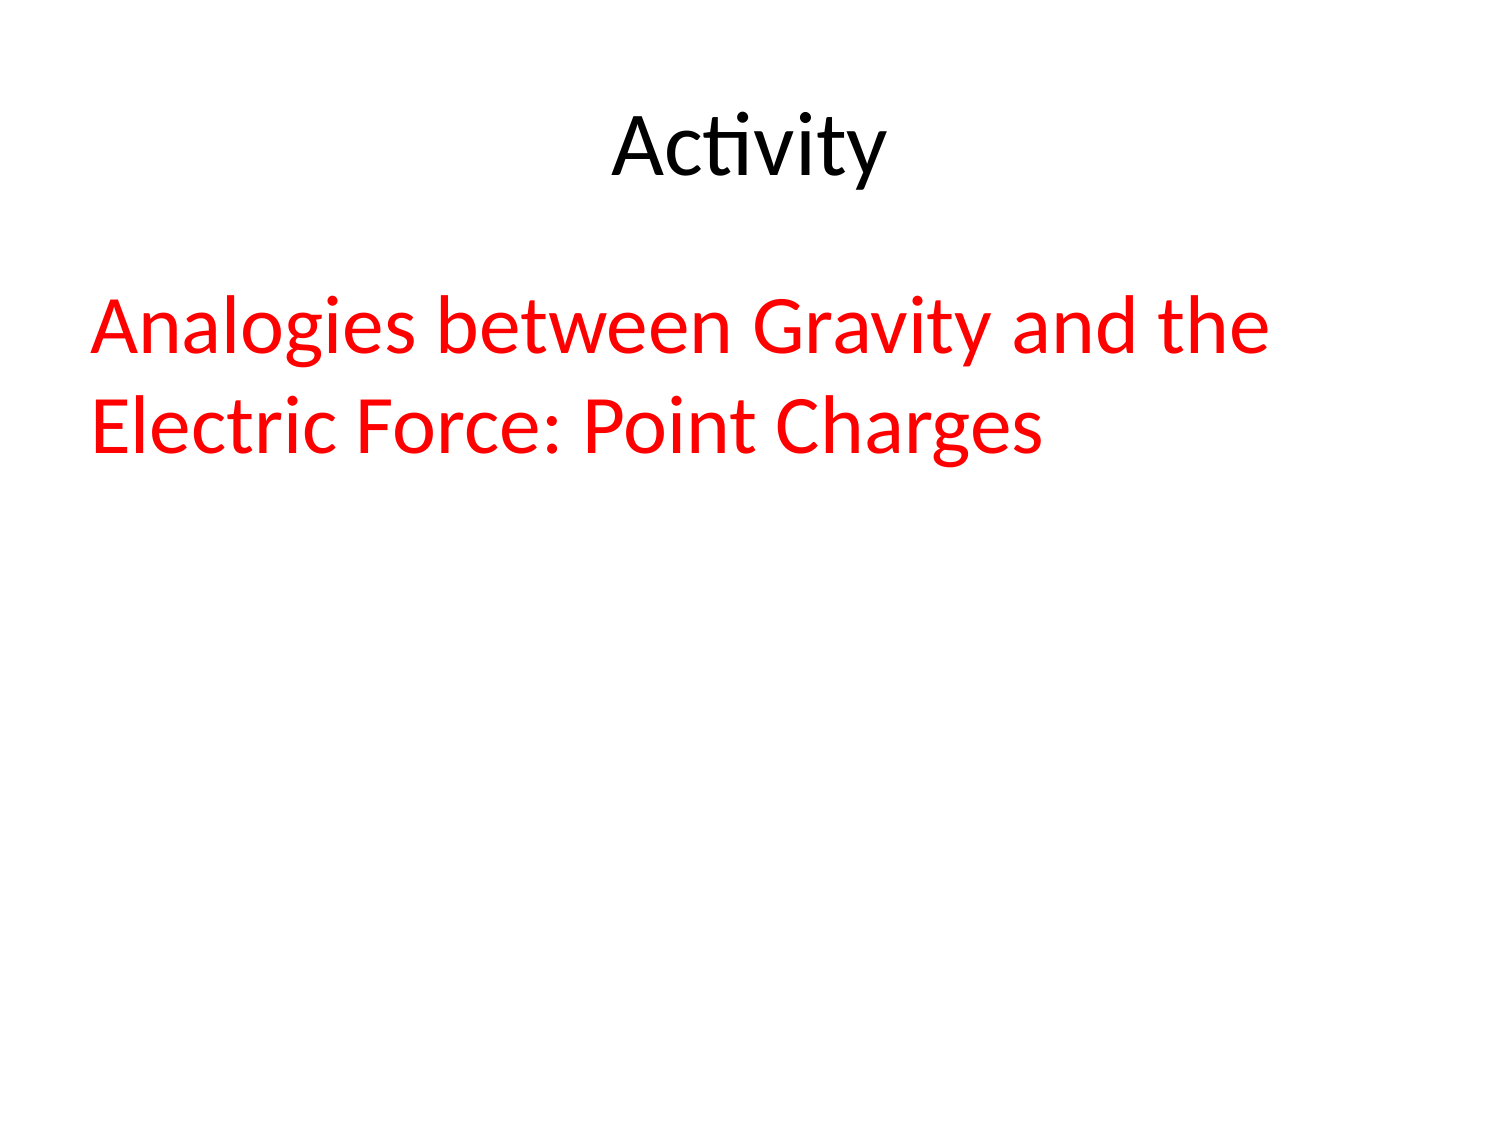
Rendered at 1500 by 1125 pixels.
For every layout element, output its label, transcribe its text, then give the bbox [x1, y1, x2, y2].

list Analogies between Gravity and the Electric Force: Point Charges [75, 262, 1425, 1005]
title Activity [75, 45, 1425, 233]
